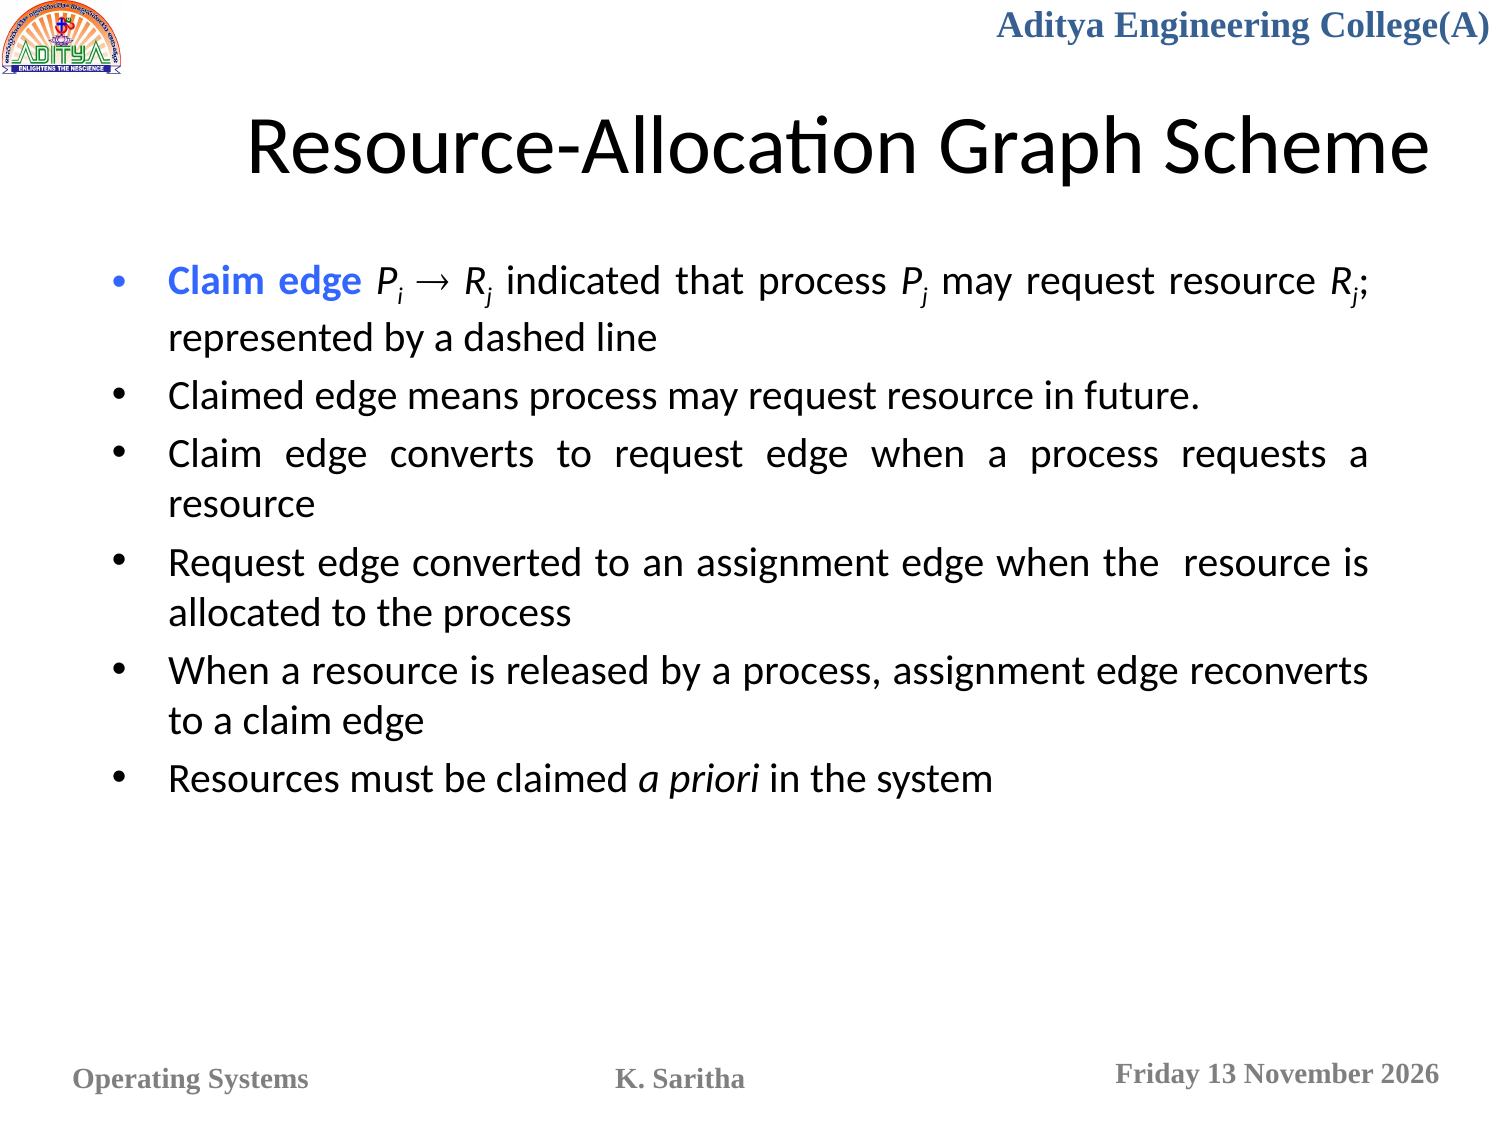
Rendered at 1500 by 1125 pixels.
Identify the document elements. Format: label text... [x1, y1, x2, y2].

picture [0, 0, 122, 75]
list Claim edge Pi  Rj indicated that process Pj may request resource Rj; represented by a dashed line Claimed edge means process may request resource in future. Claim edge converts to request edge when a process requests a resource Request edge converted to an assignment edge when the resource is allocated to the process When a resource is released by a process, assignment edge reconverts to a claim edge Resources must be claimed a priori in the system [96, 245, 1385, 981]
title Resource-Allocation Graph Scheme [215, 92, 1463, 187]
